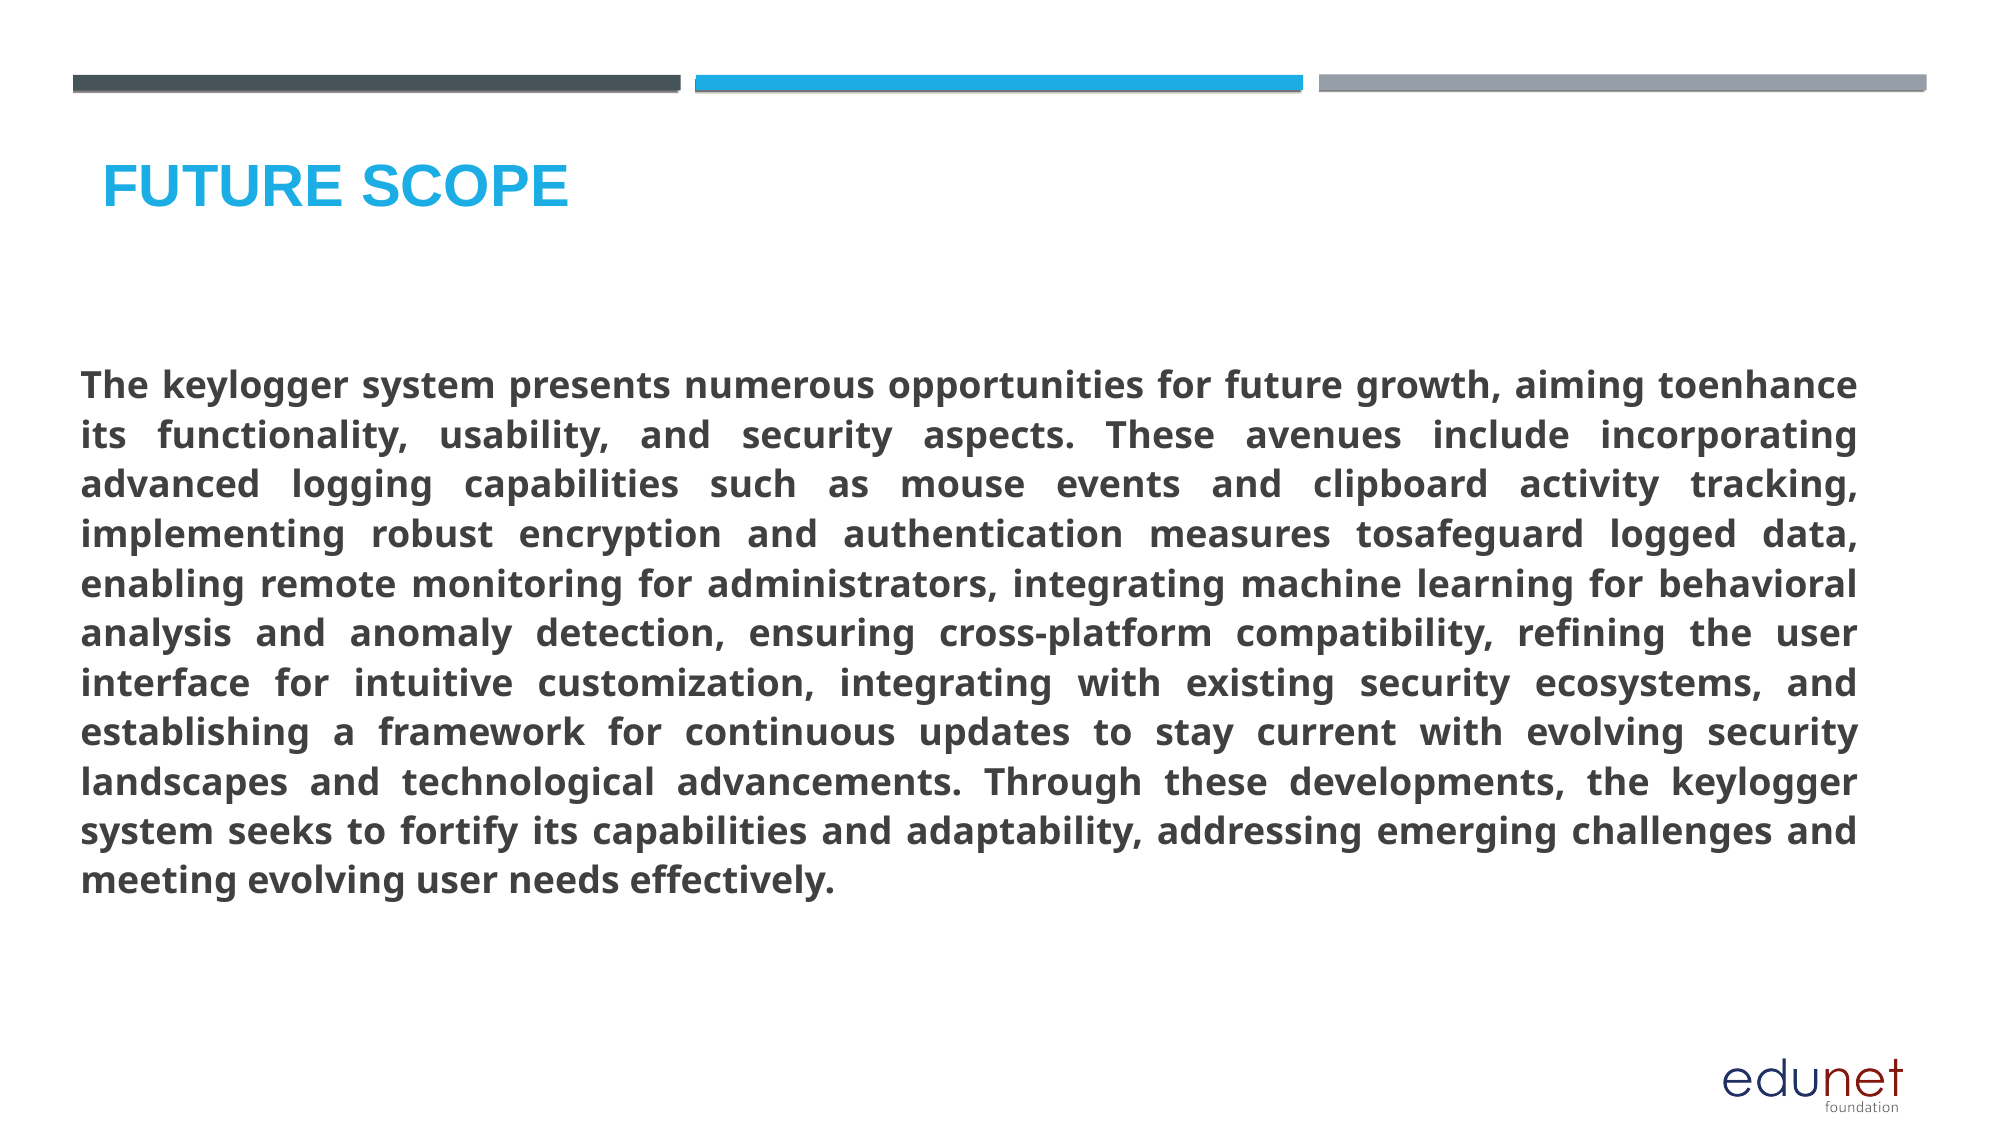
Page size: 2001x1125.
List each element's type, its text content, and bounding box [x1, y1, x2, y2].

text_box Future scope [87, 138, 1897, 226]
picture [1719, 1056, 1905, 1116]
text_box The keylogger system presents numerous opportunities for future growth, aiming toenhance its functionality, usability, and security aspects. These avenues include incorporating advanced logging capabilities such as mouse events and clipboard activity tracking, implementing robust encryption and authentication measures tosafeguard logged data, enabling remote monitoring for administrators, integrating machine learning for behavioral analysis and anomaly detection, ensuring cross-platform compatibility, refining the user interface for intuitive customization, integrating with existing security ecosystems, and establishing a framework for continuous updates to stay current with evolving security landscapes and technological advancements. Through these developments, the keylogger system seeks to fortify its capabilities and adaptability, addressing emerging challenges and meeting evolving user needs effectively. [65, 245, 1875, 1013]
